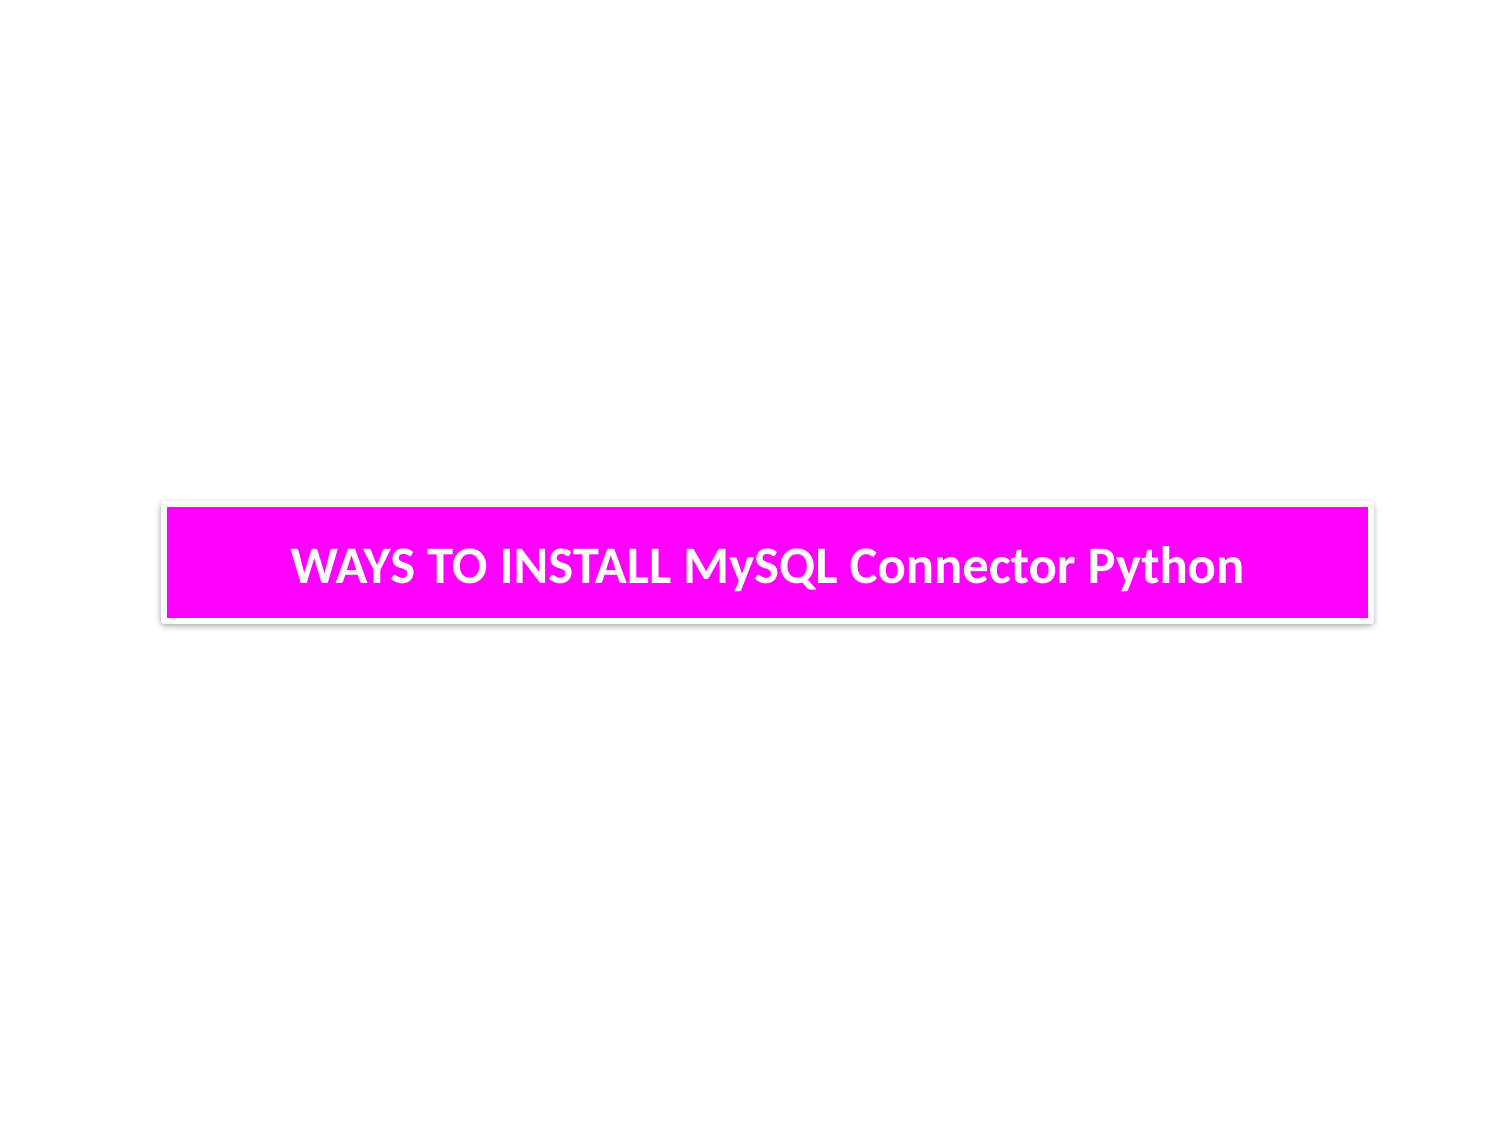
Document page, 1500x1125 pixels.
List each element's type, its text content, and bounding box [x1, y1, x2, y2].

text_box WAYS TO INSTALL MySQL Connector Python [161, 501, 1374, 624]
